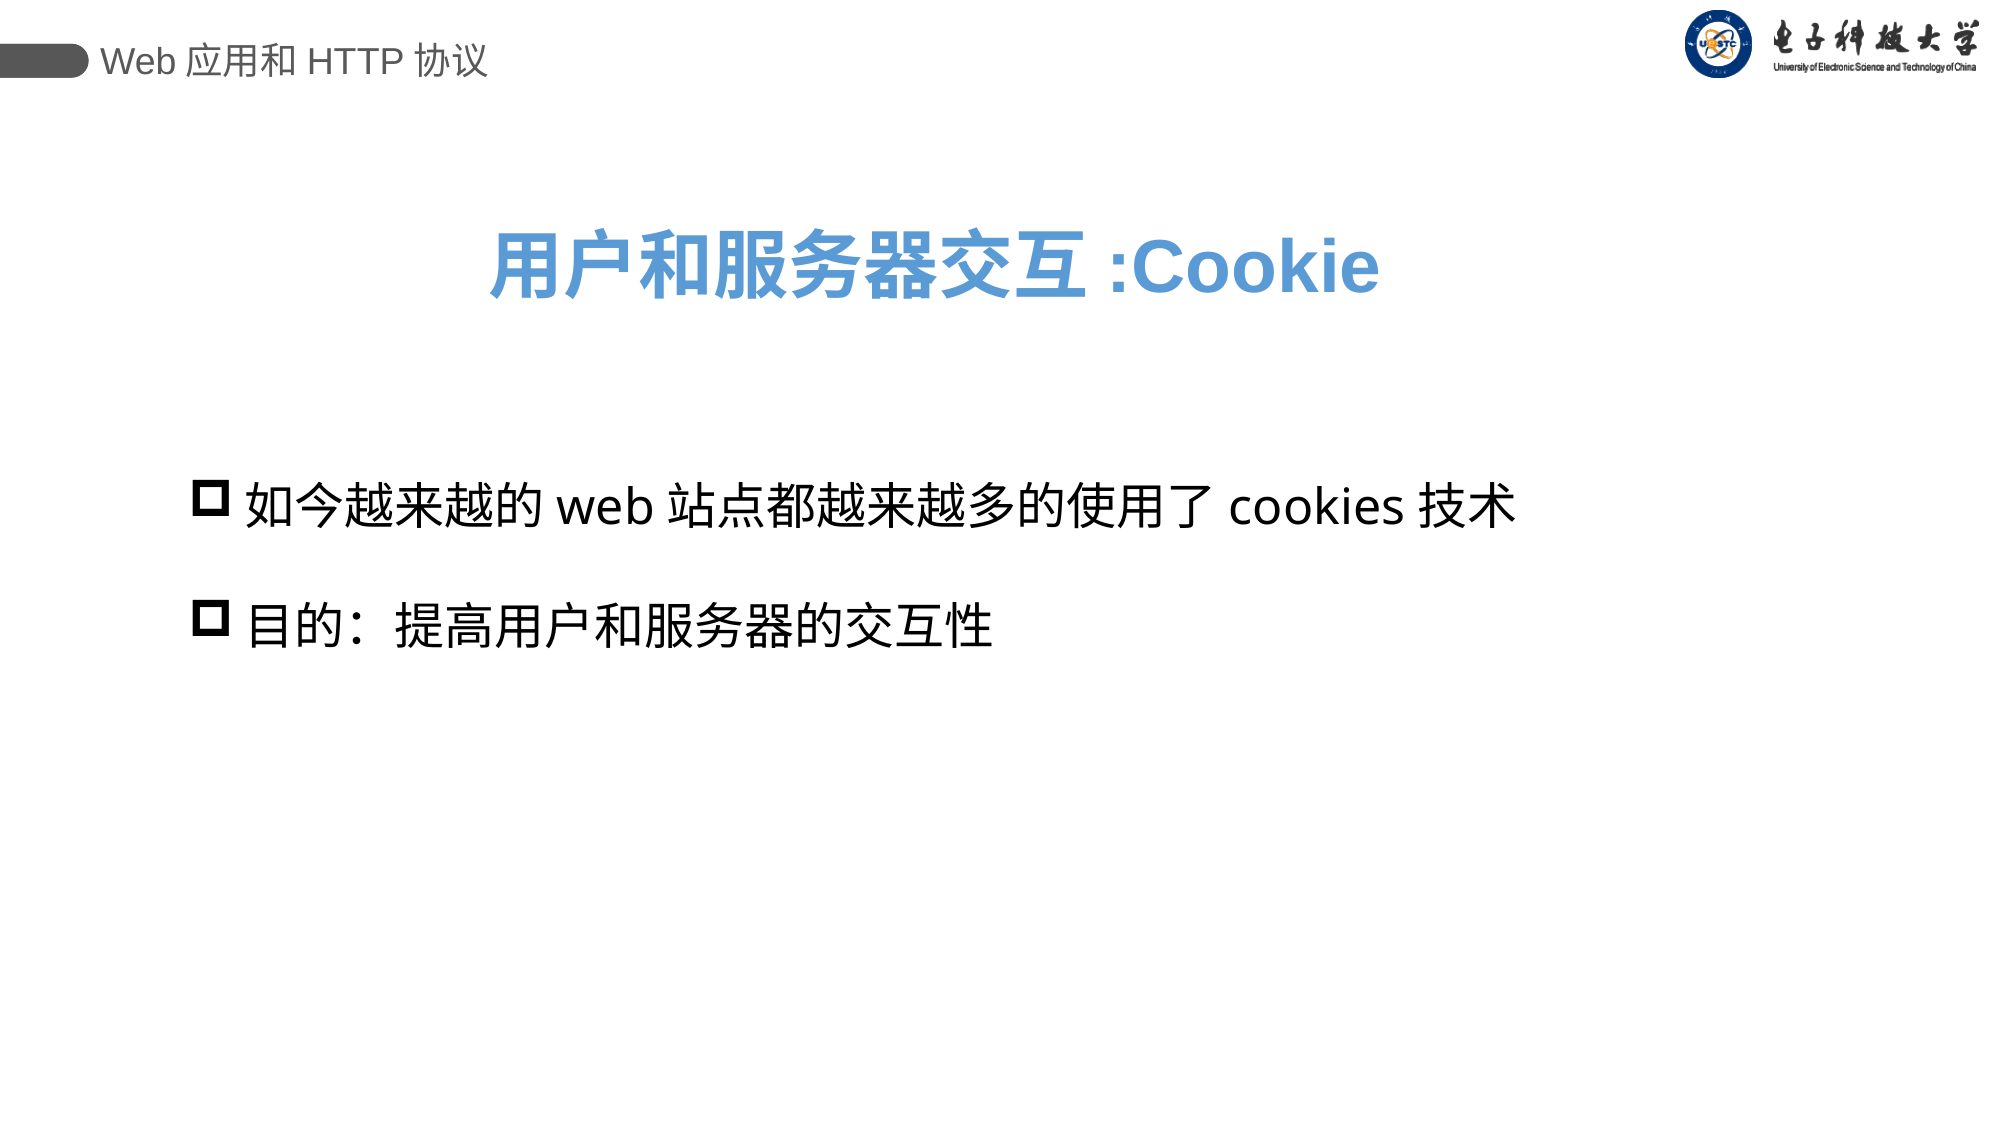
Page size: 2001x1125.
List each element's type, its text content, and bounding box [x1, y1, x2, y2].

picture [1685, 10, 1979, 78]
text_box 如今越来越的web站点都越来越多的使用了cookies技术 目的：提高用户和服务器的交互性 [173, 466, 1533, 662]
text_box Web应用和HTTP协议 [100, 28, 495, 91]
text_box 用户和服务器交互:Cookie [439, 220, 1432, 317]
